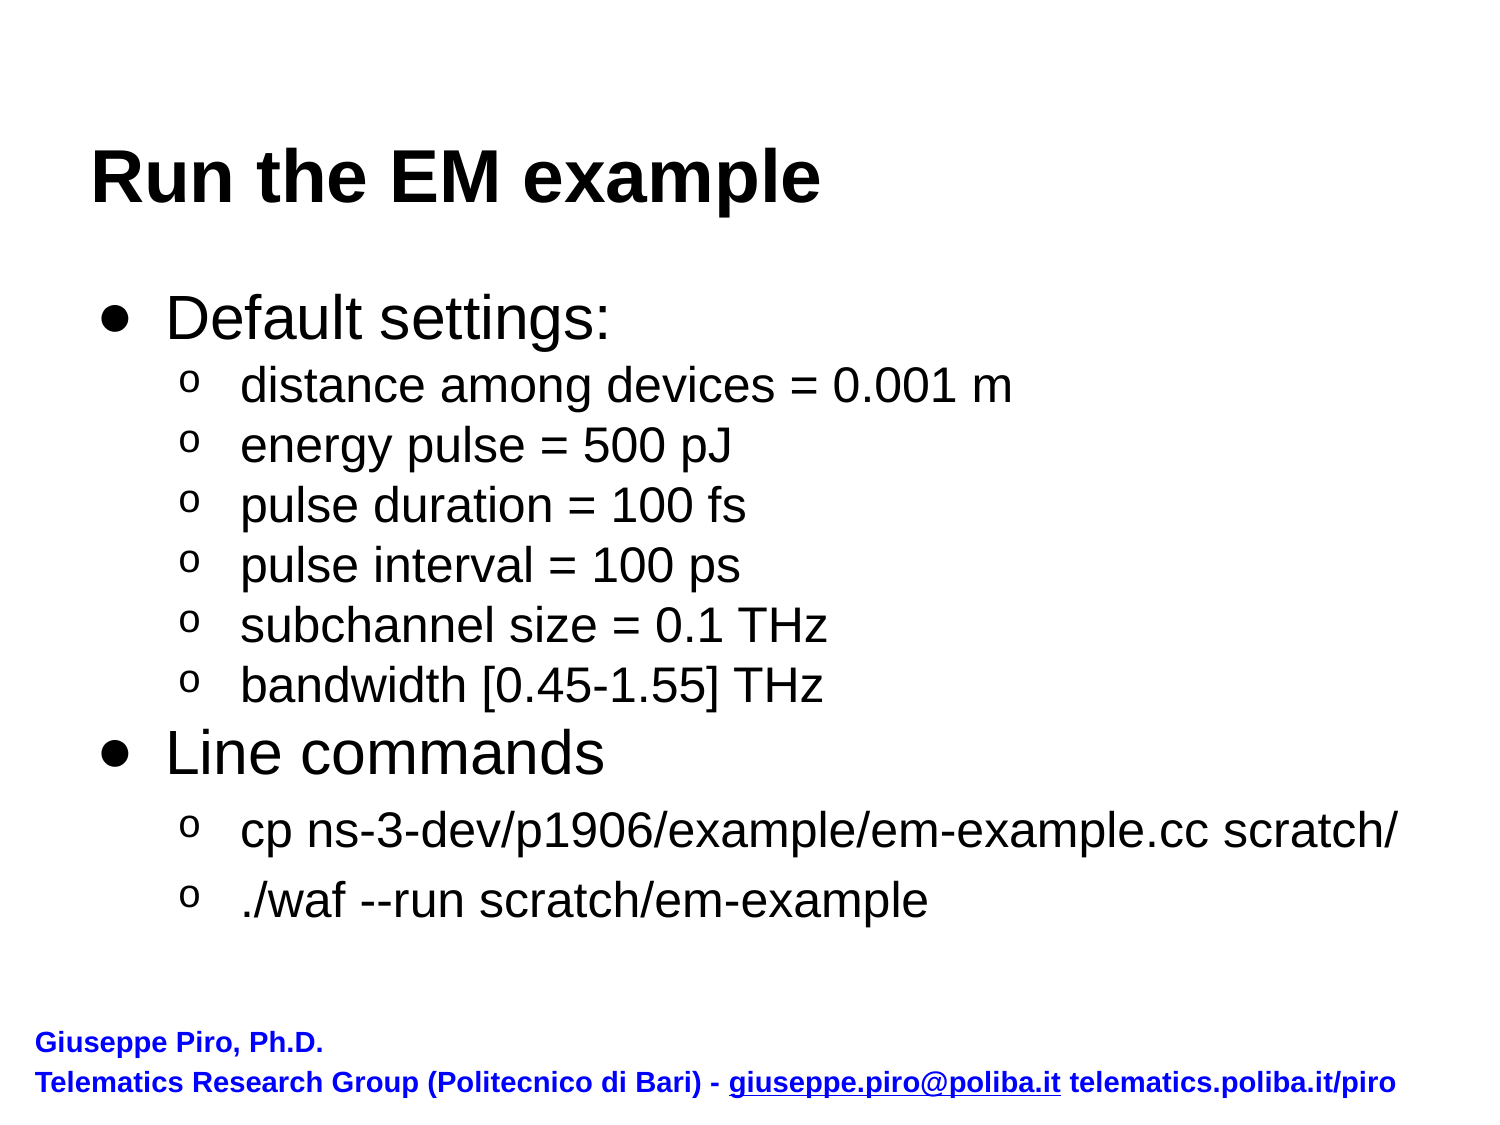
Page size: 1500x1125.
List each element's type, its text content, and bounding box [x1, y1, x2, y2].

title Run the EM example [75, 45, 1425, 233]
subtitle Giuseppe Piro, Ph.D. Telematics Research Group (Politecnico di Bari) - giuseppe.piro@poliba.it telematics.poliba.it/piro [19, 1003, 1481, 1088]
list Default settings: distance among devices = 0.001 m energy pulse = 500 pJ pulse duration = 100 fs pulse interval = 100 ps subchannel size = 0.1 THz bandwidth [0.45-1.55] THz Line commands cp ns-3-dev/p1906/example/em-example.cc scratch/ ./waf --run scratch/em-example [75, 262, 1425, 1003]
